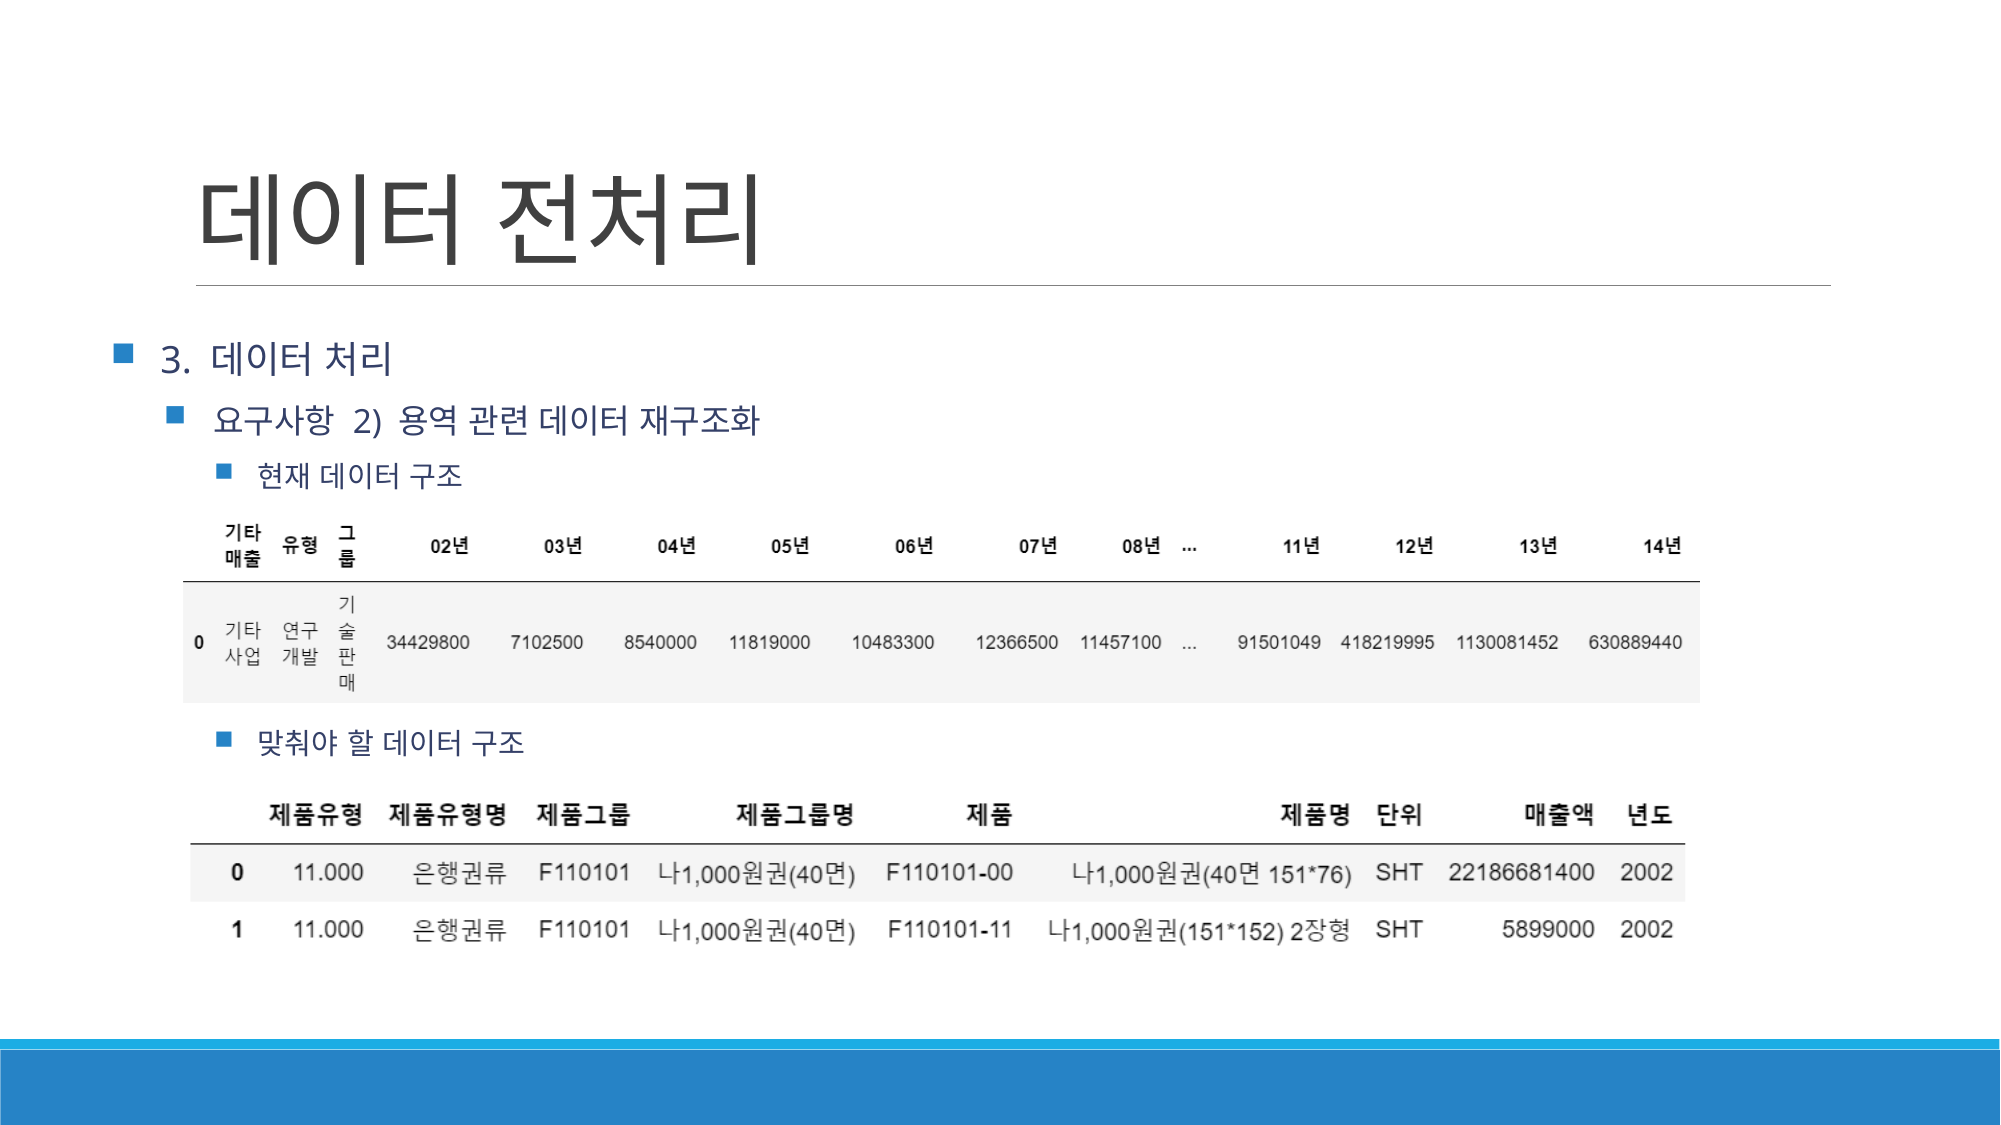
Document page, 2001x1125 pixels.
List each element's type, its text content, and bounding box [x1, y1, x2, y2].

title 데이터 전처리 [180, 47, 1830, 285]
picture [179, 502, 1701, 704]
picture [179, 781, 1701, 959]
text_box 3. 데이터 처리 요구사항 2) 용역 관련 데이터 재구조화 현재 데이터 구조 맞춰야 할 데이터 구조 [95, 328, 1905, 932]
